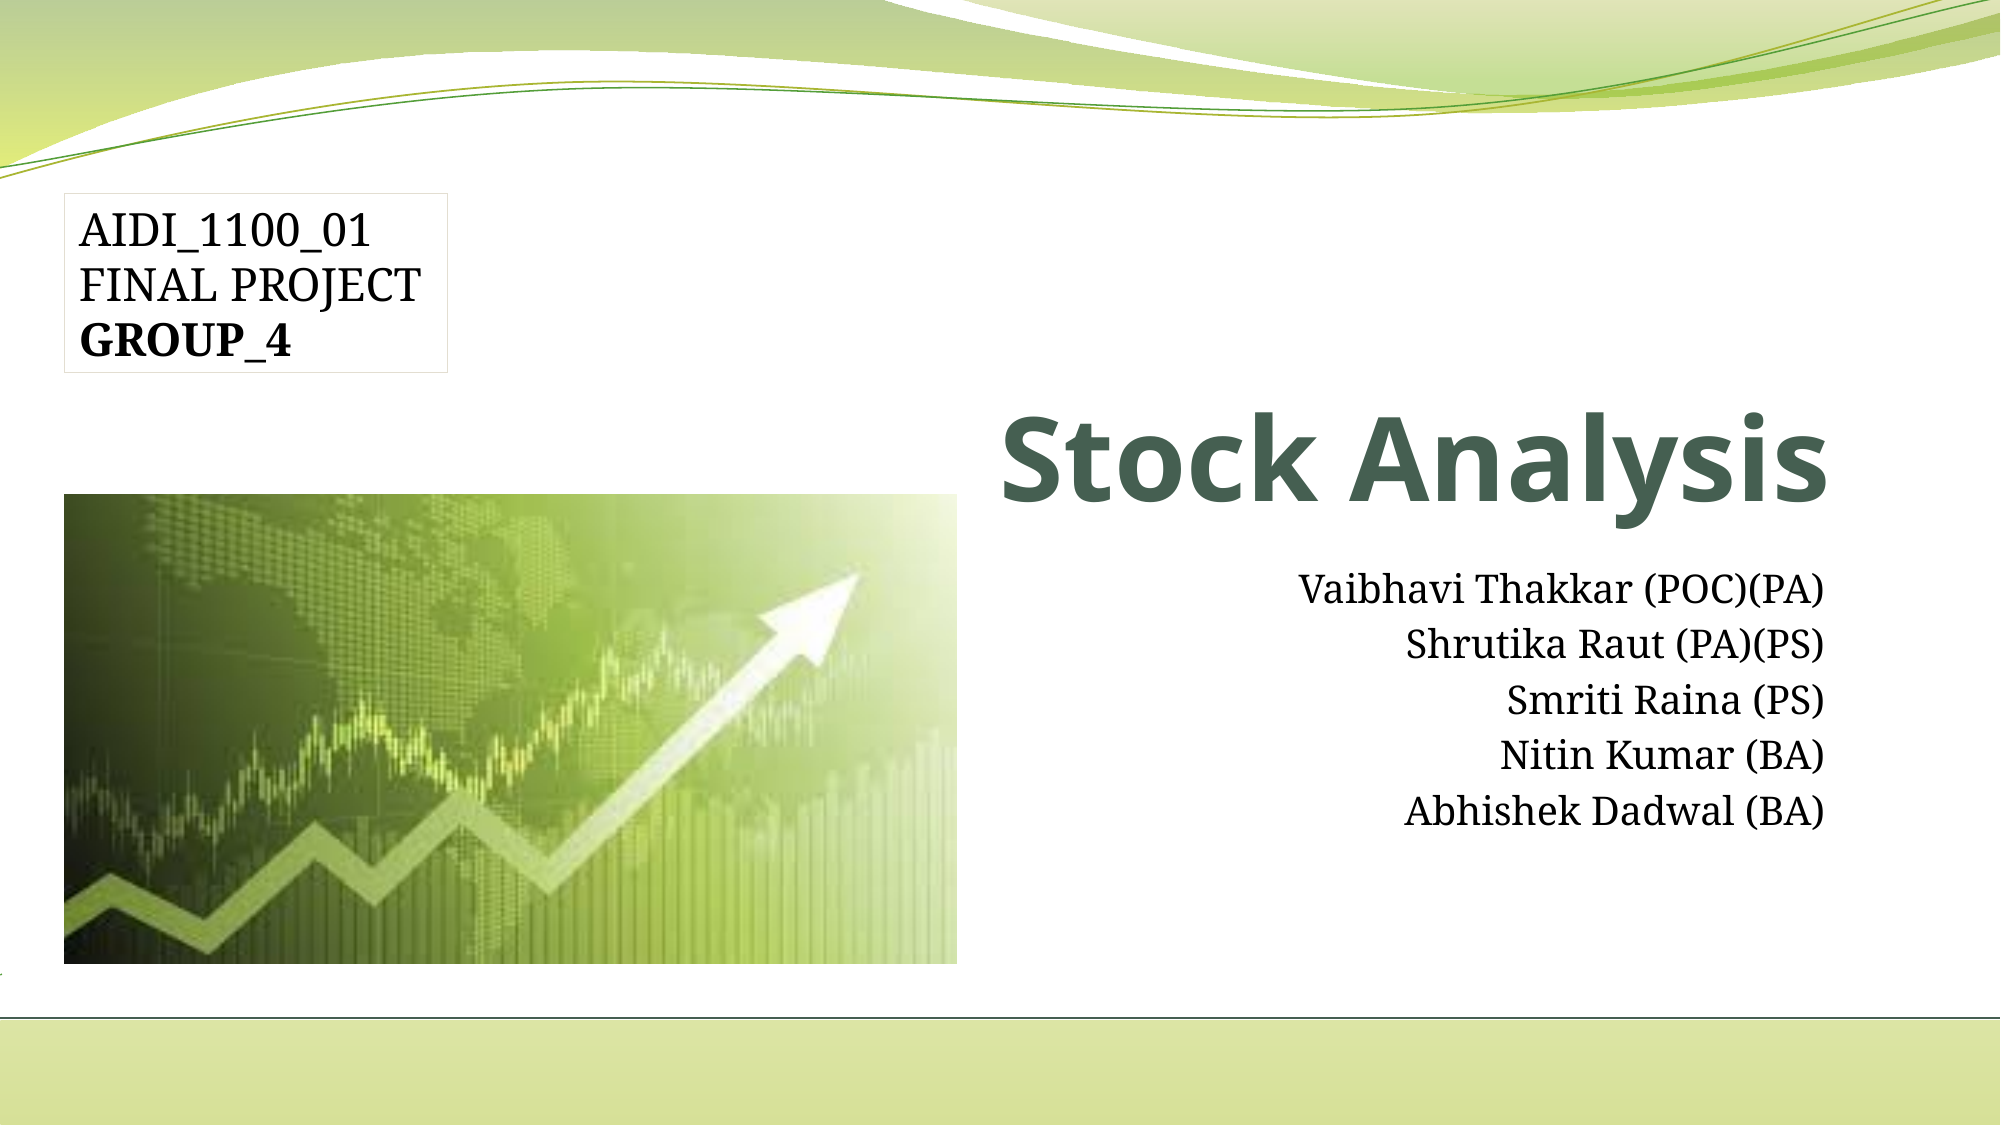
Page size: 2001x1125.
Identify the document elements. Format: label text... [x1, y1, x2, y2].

picture [64, 494, 957, 964]
text_box AIDI_1100_01 FINAL PROJECT GROUP_4 [64, 193, 448, 373]
title Stock Analysis [116, 224, 1834, 525]
subtitle Vaibhavi Thakkar (POC)(PA) Shrutika Raut (PA)(PS) Smriti Raina (PS) Nitin Kumar (BA) Abhishek Dadwal (BA) [1264, 556, 1834, 845]
